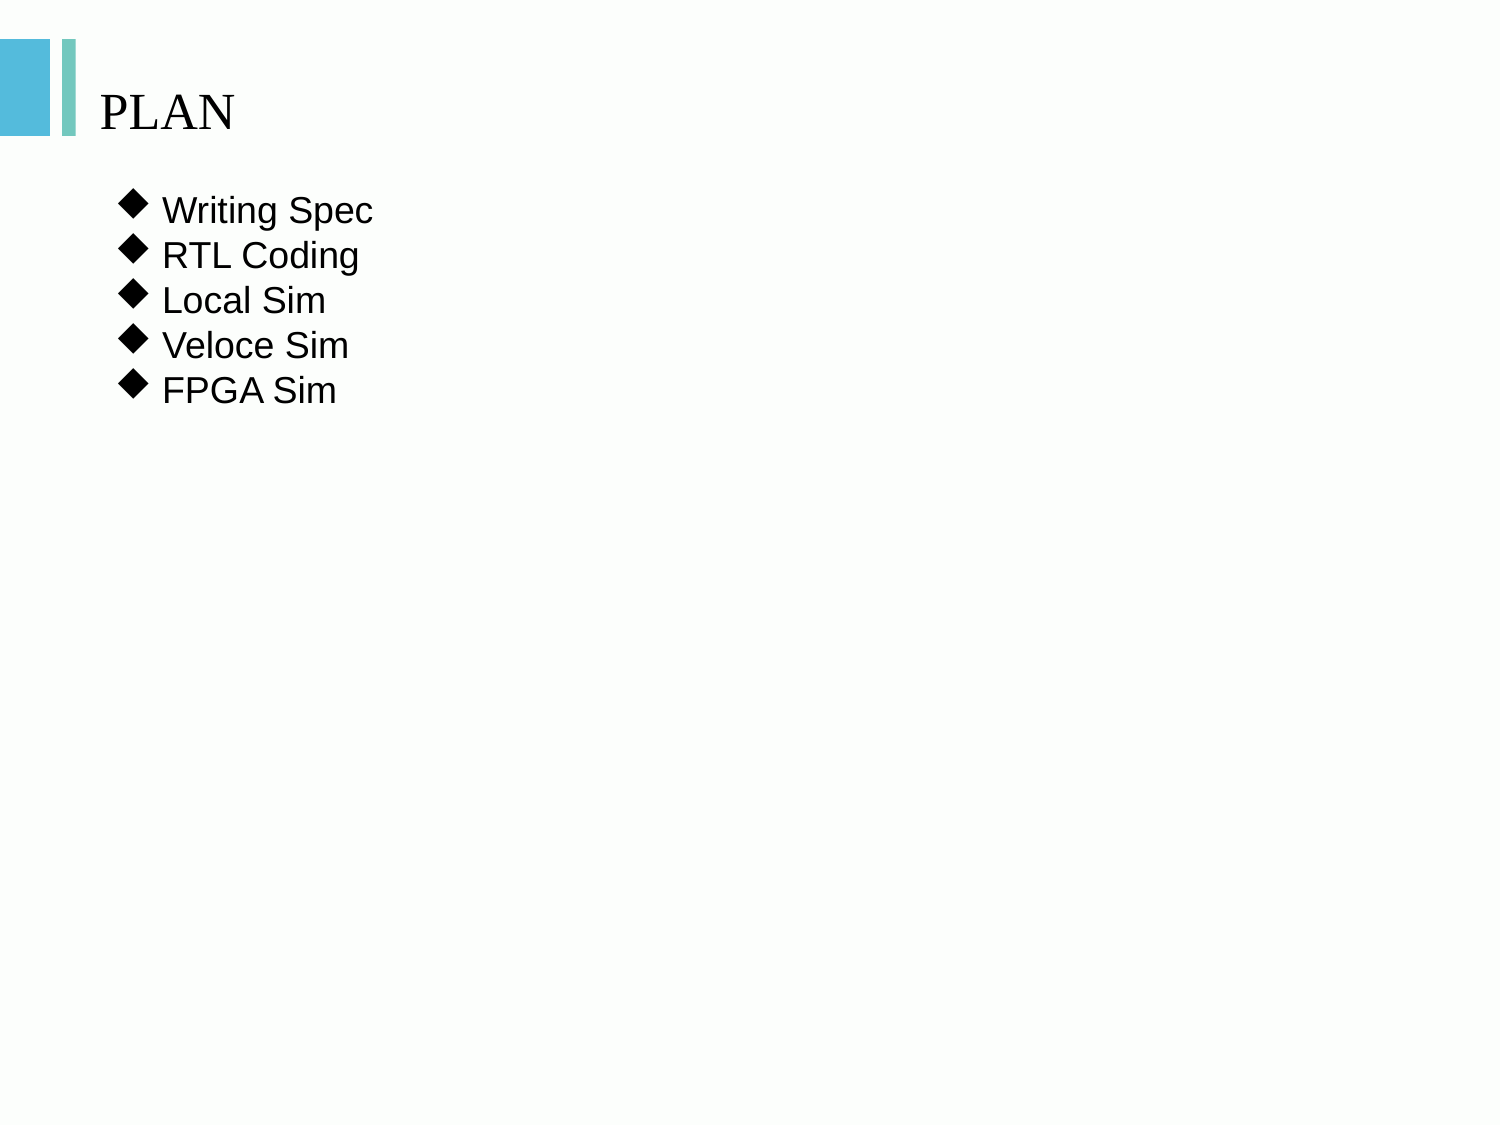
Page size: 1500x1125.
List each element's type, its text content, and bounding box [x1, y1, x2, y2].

title PLAN [88, 39, 1425, 179]
text_box Writing Spec RTL Coding Local Sim Veloce Sim FPGA Sim [100, 178, 550, 419]
